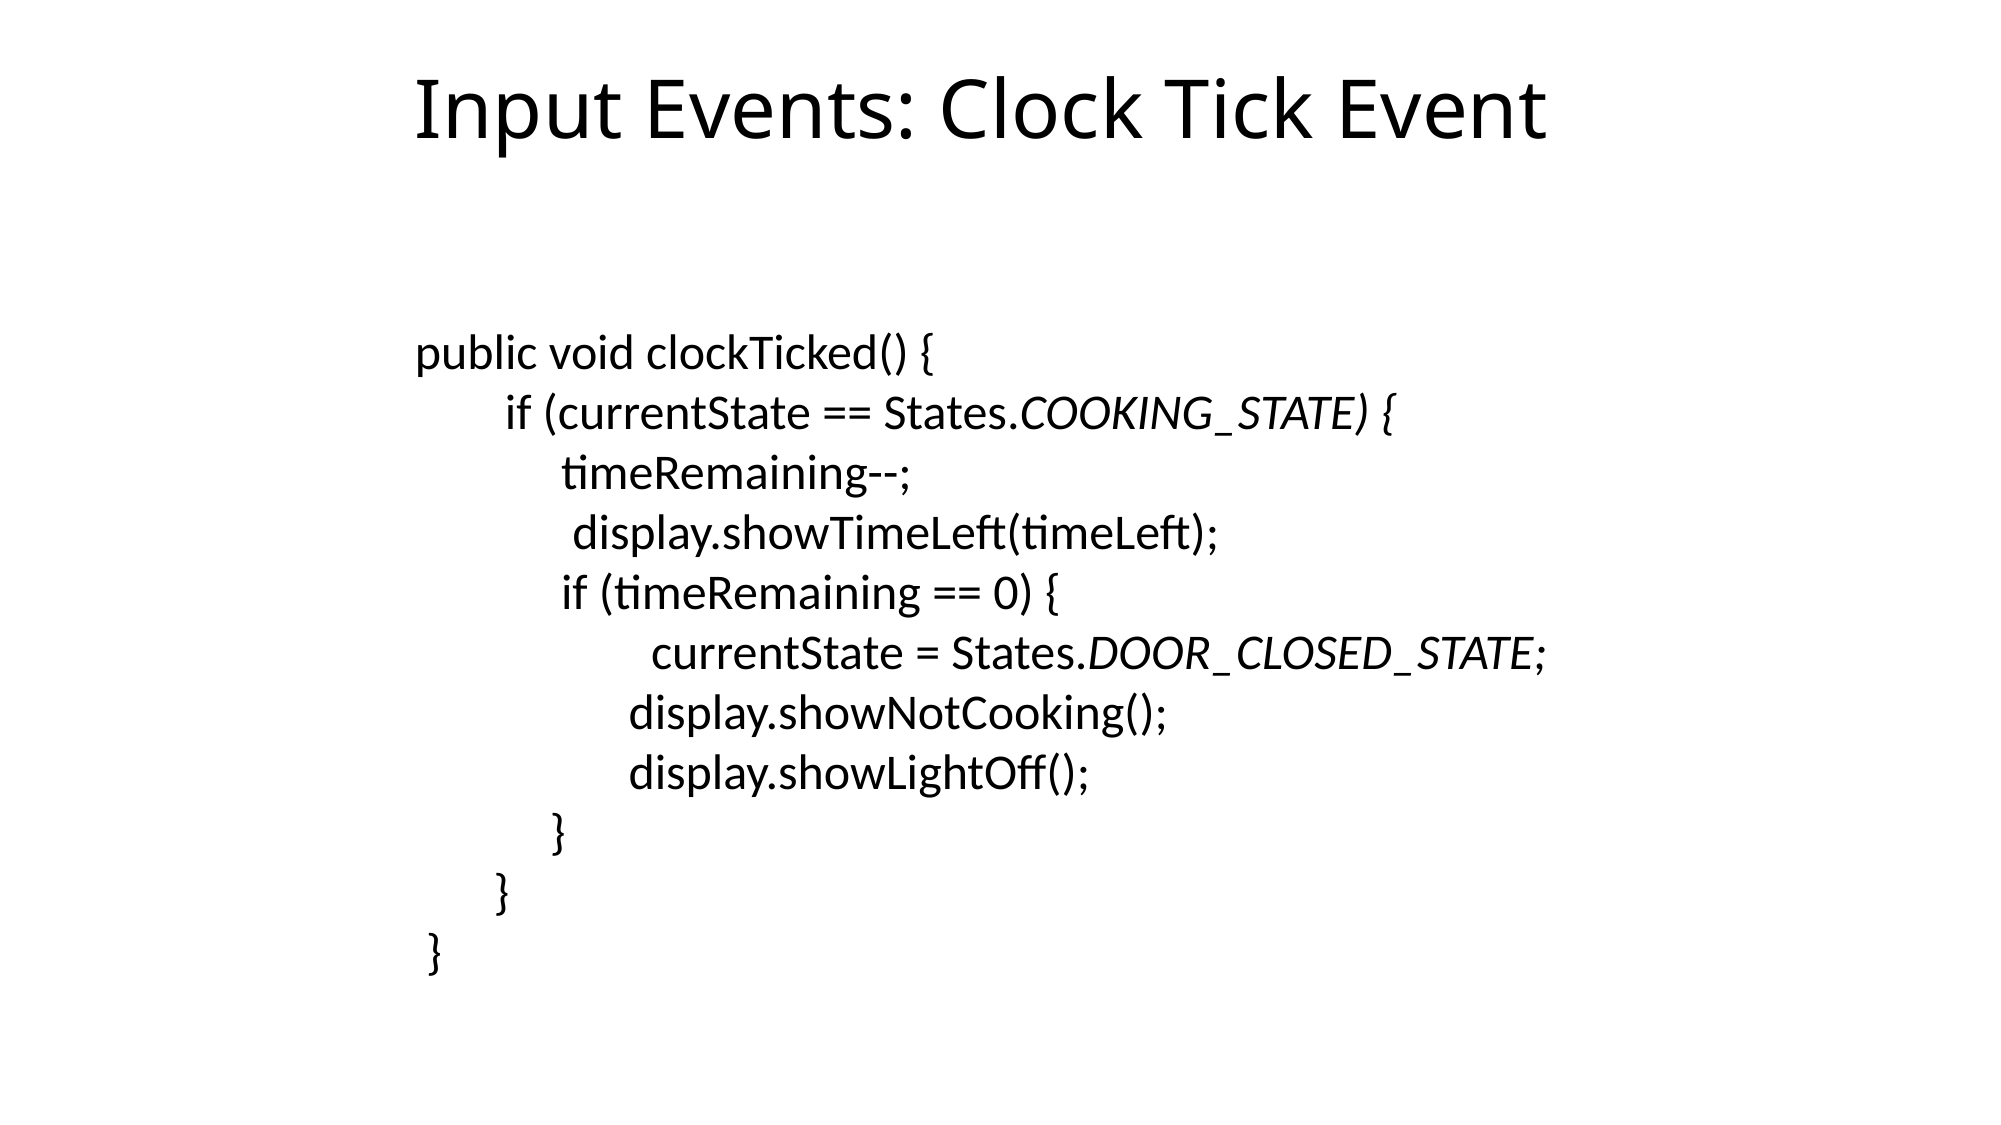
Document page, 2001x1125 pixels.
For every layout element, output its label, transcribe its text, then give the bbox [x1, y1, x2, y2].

title Input Events: Clock Tick Event [399, 24, 1675, 200]
text_box public void clockTicked() { if (currentState == States.COOKING_STATE) { timeRemaining--; display.showTimeLeft(timeLeft); if (timeRemaining == 0) { currentState = States.DOOR_CLOSED_STATE; display.showNotCooking(); display.showLightOff(); } } } [399, 312, 1700, 988]
